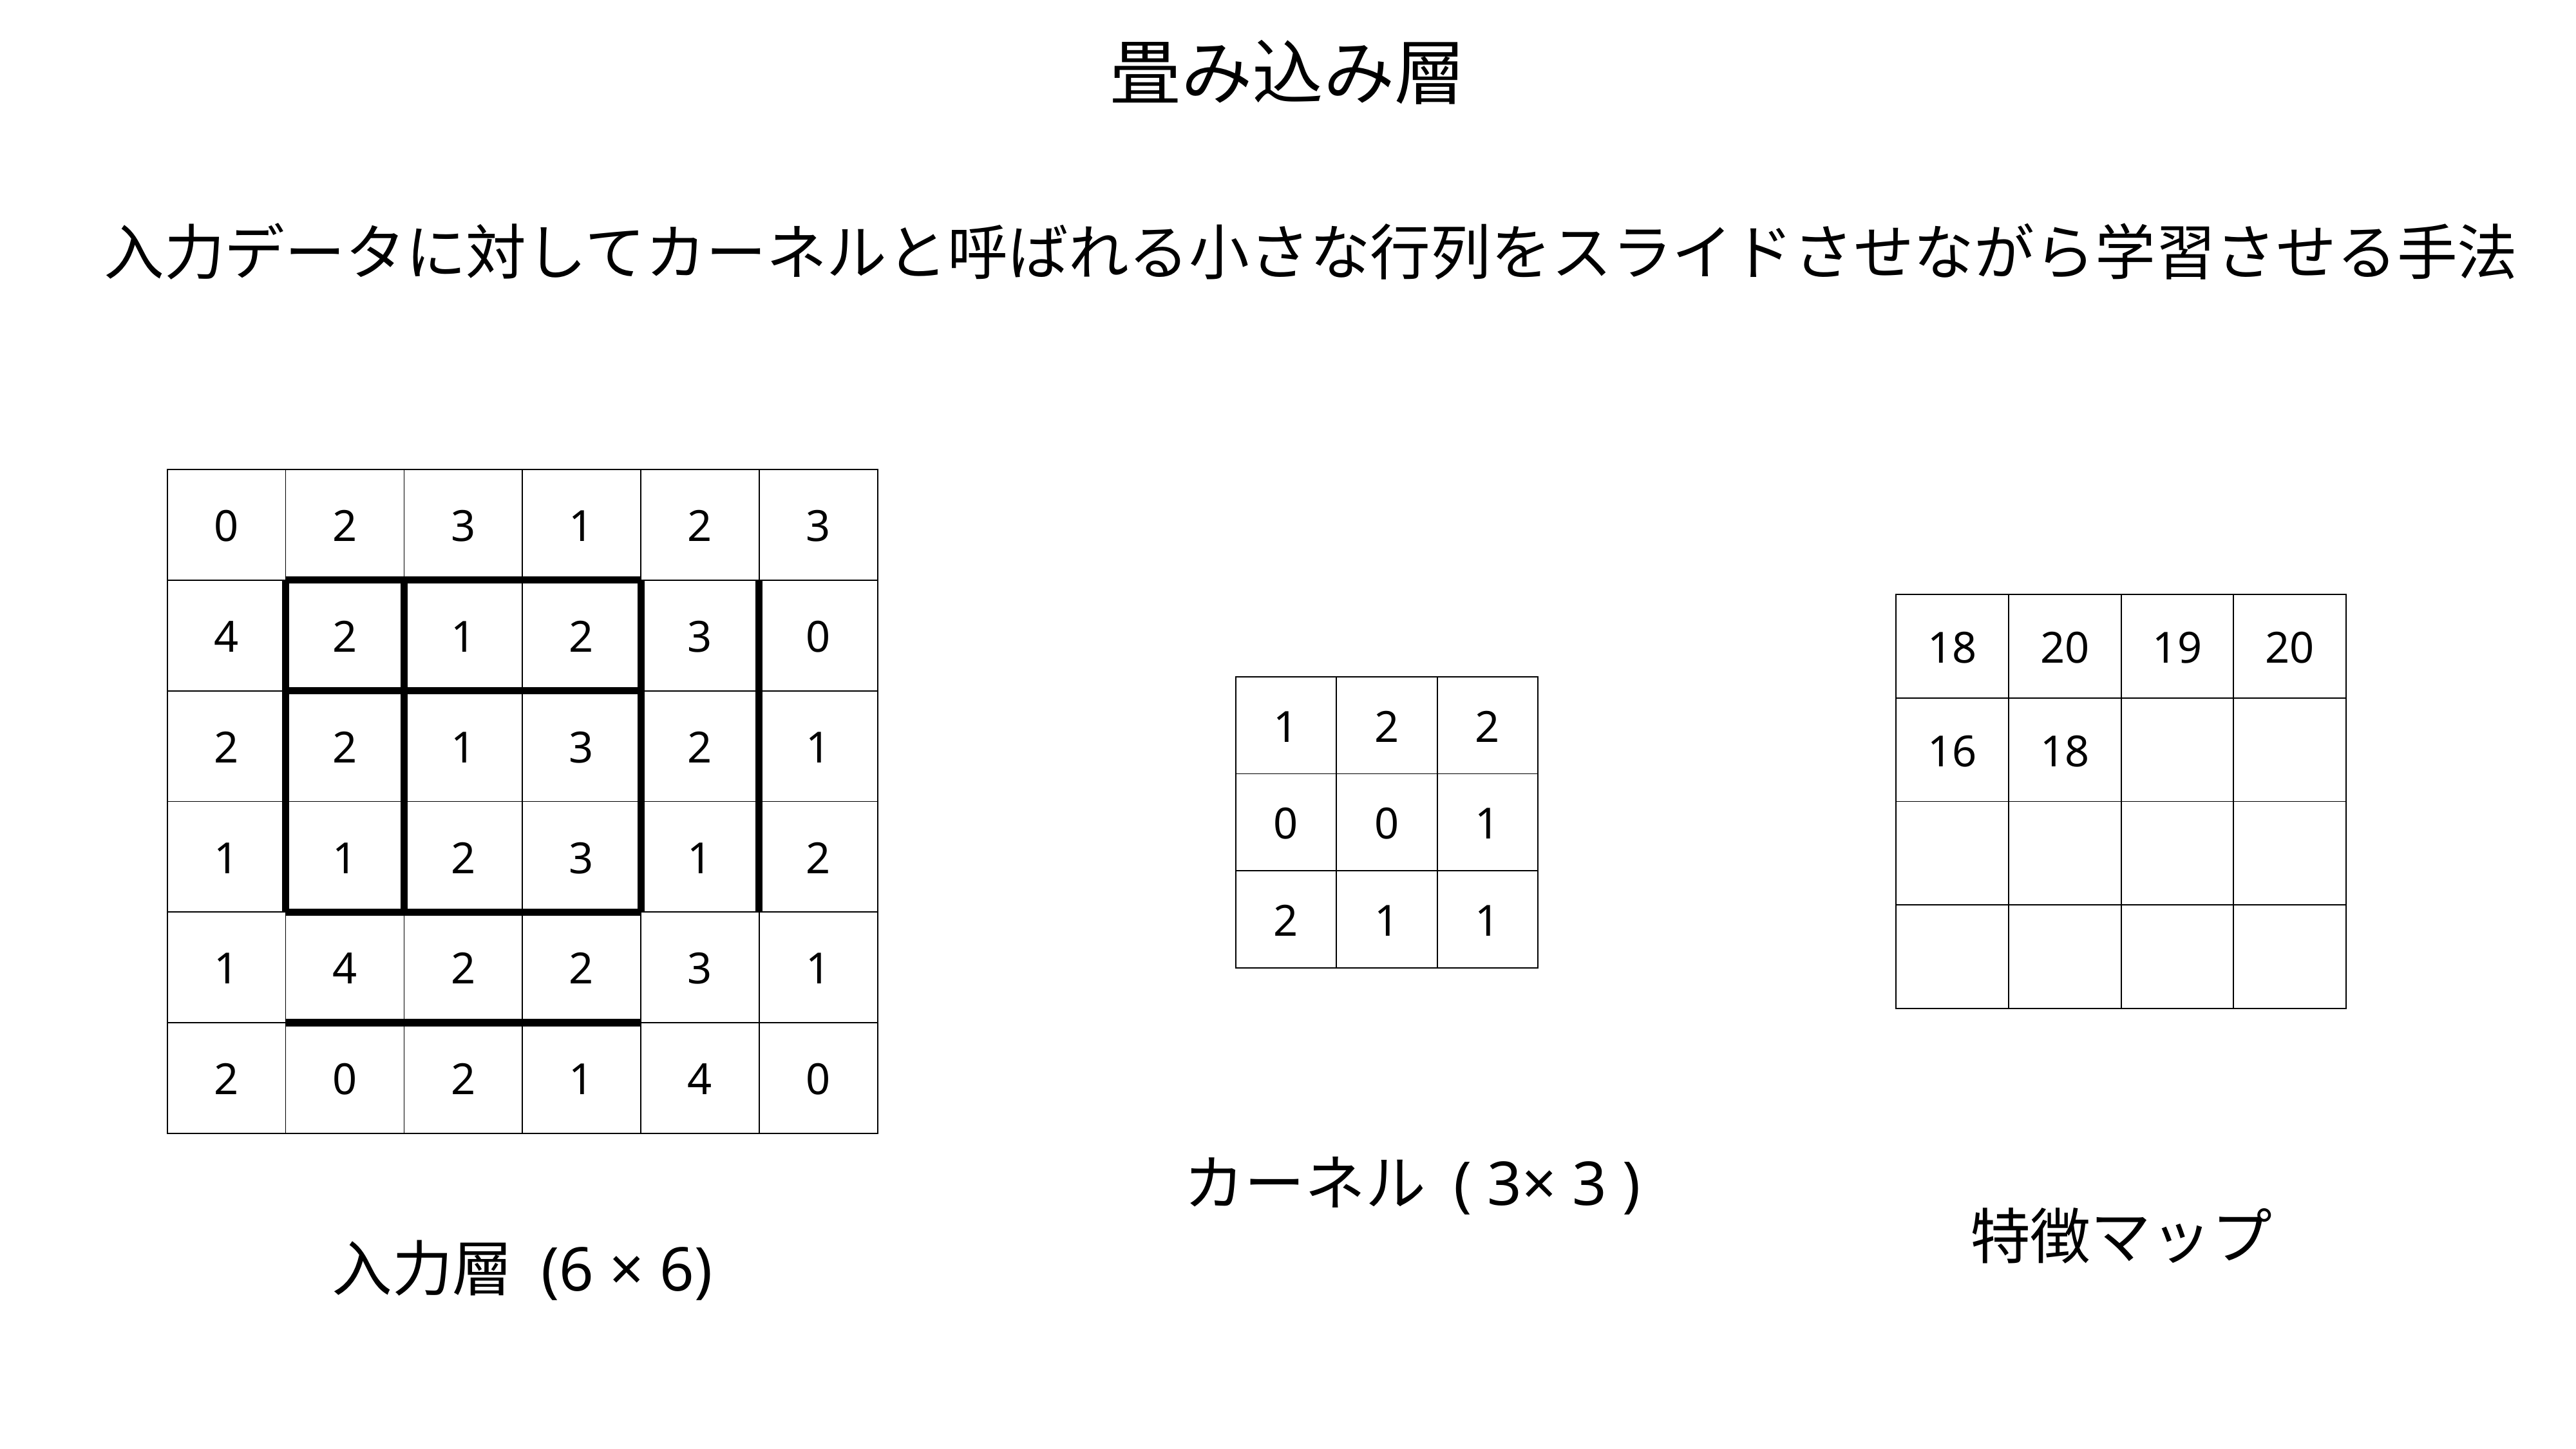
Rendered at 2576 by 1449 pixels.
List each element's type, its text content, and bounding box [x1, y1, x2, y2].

table_cell 1 [289, 802, 401, 909]
table_cell [1897, 802, 2008, 904]
table_cell 0 [762, 581, 877, 690]
table_cell 2 [404, 1027, 522, 1133]
table_cell 2 [168, 1023, 285, 1133]
table_cell [2009, 802, 2121, 904]
table_cell [2009, 905, 2121, 1008]
table_cell 2 [762, 802, 877, 911]
table_header 2 [641, 470, 759, 580]
table_cell [2234, 905, 2345, 1008]
table_cell 1 [523, 1027, 640, 1133]
table_cell 2 [289, 694, 401, 801]
text_box 特徴マップ [1964, 1201, 2278, 1277]
table_cell 2 [645, 692, 755, 801]
table_cell 2 [408, 802, 522, 909]
table_cell 3 [641, 913, 759, 1022]
table_cell 1 [168, 802, 282, 911]
table_cell [2234, 699, 2345, 801]
table_cell 16 [1897, 699, 2008, 801]
table_cell 4 [286, 916, 404, 1019]
table_cell 1 [762, 692, 877, 801]
table_cell [2122, 905, 2233, 1008]
table_cell 3 [523, 802, 638, 909]
table_cell [2234, 802, 2345, 904]
table_cell 1 [1438, 774, 1537, 870]
table_header 2 [1438, 677, 1537, 773]
table_cell 1 [1438, 871, 1537, 967]
table_header 3 [760, 470, 877, 580]
table_cell 1 [760, 913, 877, 1022]
table_cell 1 [1337, 871, 1437, 967]
table_header 1 [523, 470, 640, 576]
table_cell [2122, 699, 2233, 801]
text_box 入力層 (6 × 6) [327, 1233, 719, 1310]
table_header 20 [2009, 595, 2121, 697]
table_cell 3 [645, 581, 755, 690]
table_cell [2122, 802, 2233, 904]
table_cell 1 [408, 583, 522, 687]
table_header 3 [404, 470, 522, 576]
table_cell 1 [408, 694, 522, 801]
table_header 0 [168, 470, 285, 580]
table_cell 18 [2009, 699, 2121, 801]
table_cell 2 [404, 916, 522, 1019]
table_header 2 [286, 470, 404, 576]
text_box 入力データに対してカーネルと呼ばれる小さな行列をスライドさせながら学習させる手法 [98, 216, 2523, 293]
table_header 18 [1897, 595, 2008, 697]
text_box 畳み込み層 [1104, 32, 1472, 120]
table_cell 2 [289, 583, 401, 687]
table_cell 0 [1236, 774, 1336, 870]
table_cell 2 [523, 916, 640, 1019]
table_cell 4 [168, 581, 282, 690]
table_cell 2 [168, 692, 282, 801]
text_box カーネル ( 3× 3 ) [1179, 1148, 1647, 1224]
table_header 20 [2234, 595, 2345, 697]
table_cell 1 [168, 913, 285, 1022]
table_cell 0 [1337, 774, 1437, 870]
table_cell 0 [286, 1027, 404, 1133]
table_cell 1 [645, 802, 755, 911]
table_cell 4 [641, 1023, 759, 1133]
table_header 2 [1337, 677, 1437, 773]
table_header 1 [1236, 677, 1336, 773]
table_cell [1897, 905, 2008, 1008]
table_cell 2 [1236, 871, 1336, 967]
table_header 19 [2122, 595, 2233, 697]
table_cell 0 [760, 1023, 877, 1133]
table_cell 2 [523, 583, 638, 687]
table_cell 3 [523, 694, 638, 801]
